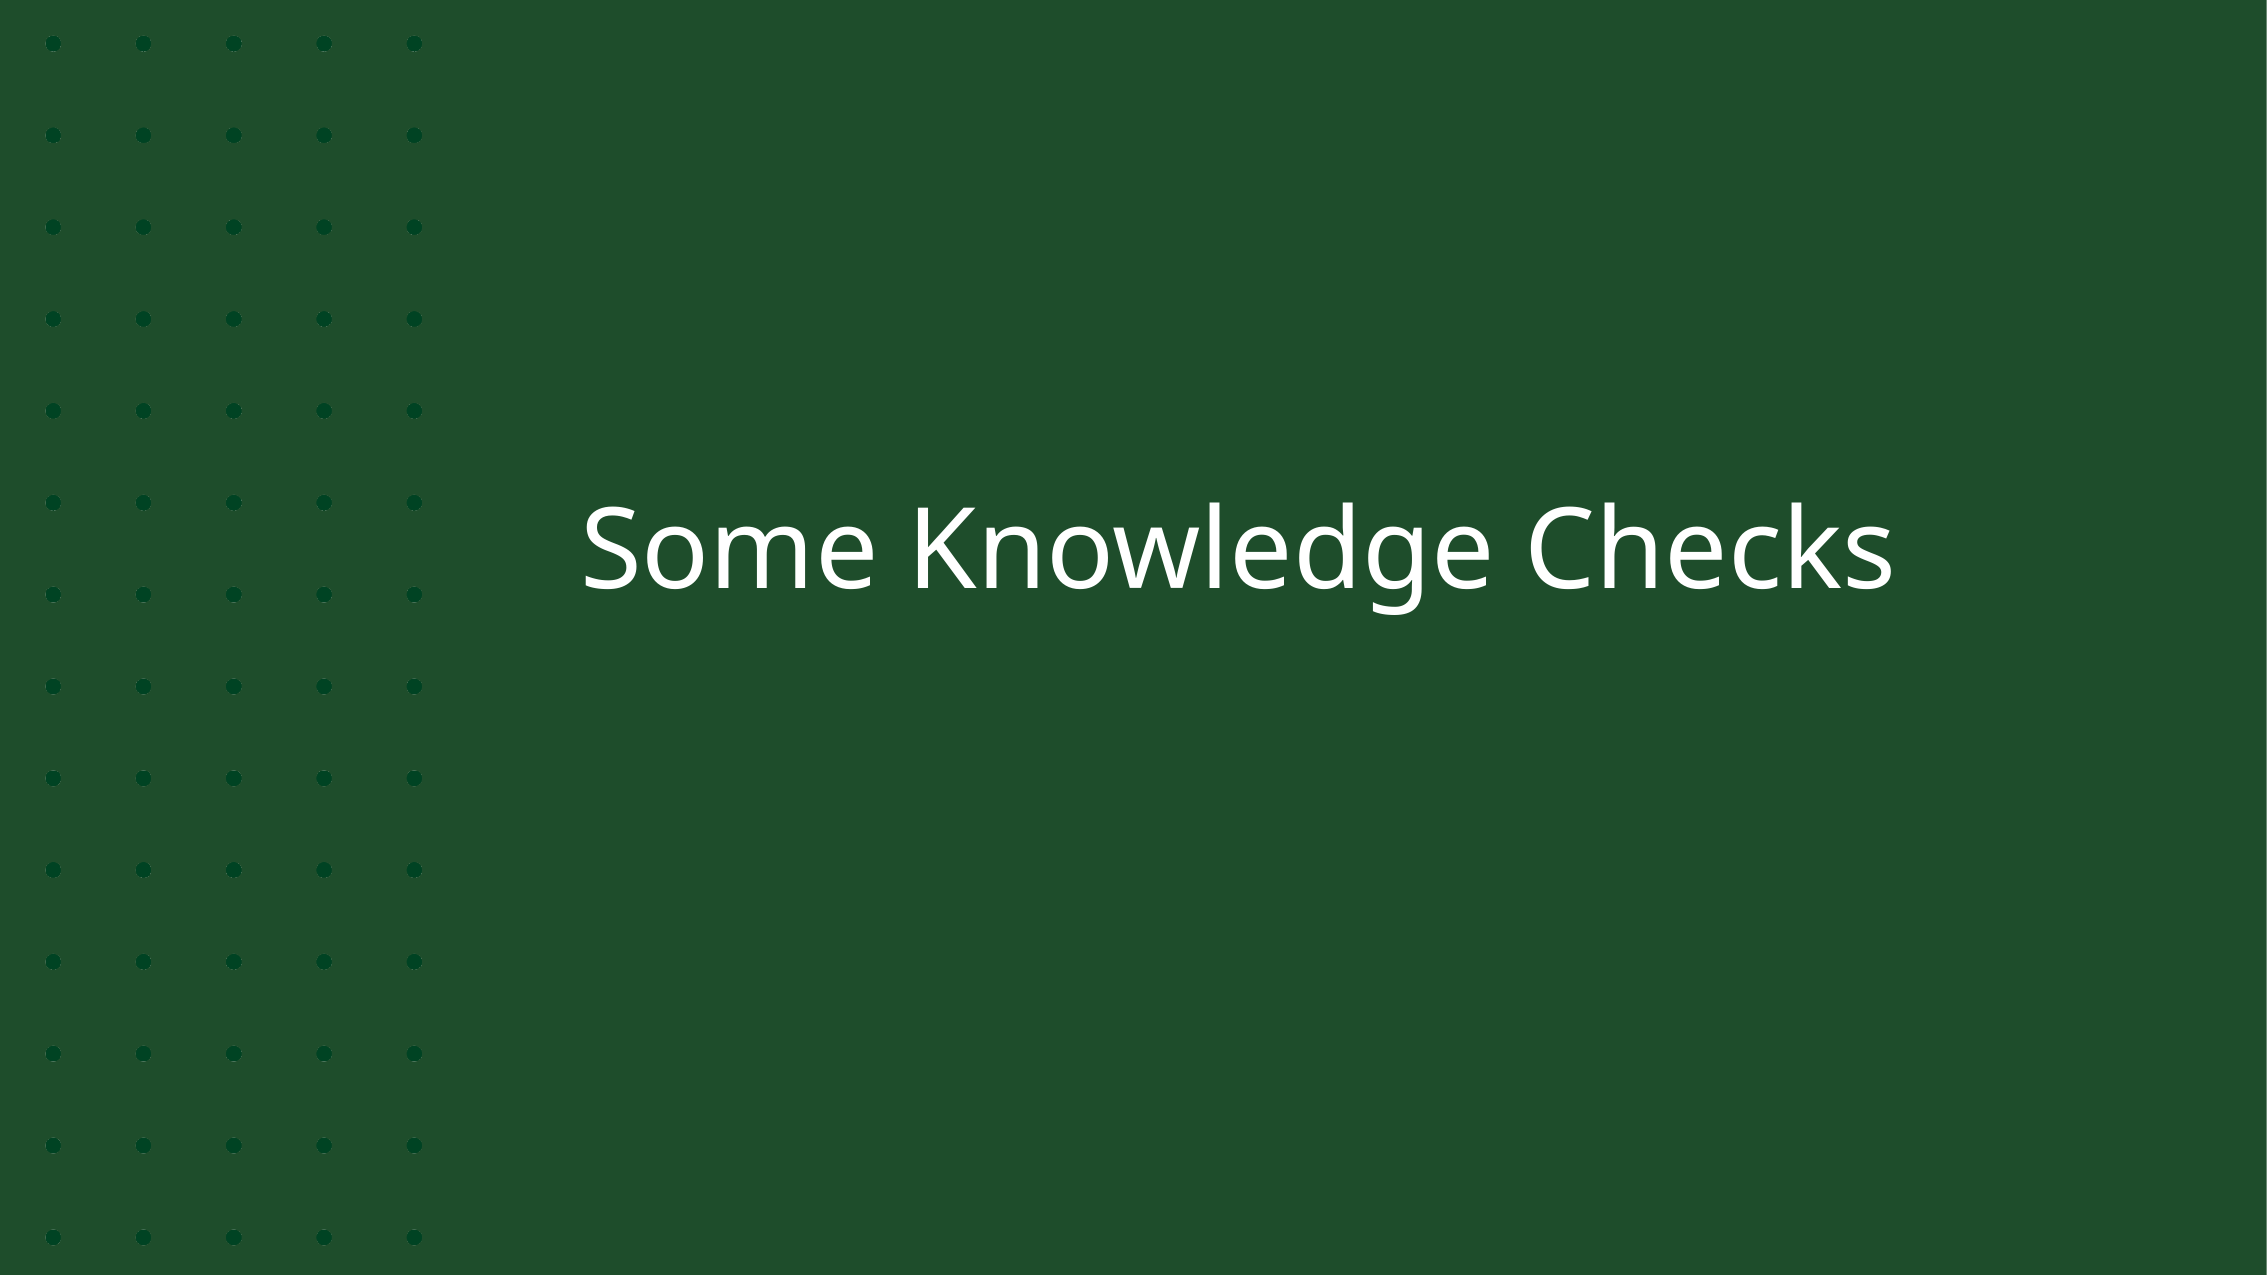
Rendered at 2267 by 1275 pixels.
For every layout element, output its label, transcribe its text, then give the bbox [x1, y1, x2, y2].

title Some Knowledge Checks [565, 459, 2164, 626]
picture [0, 0, 423, 1275]
